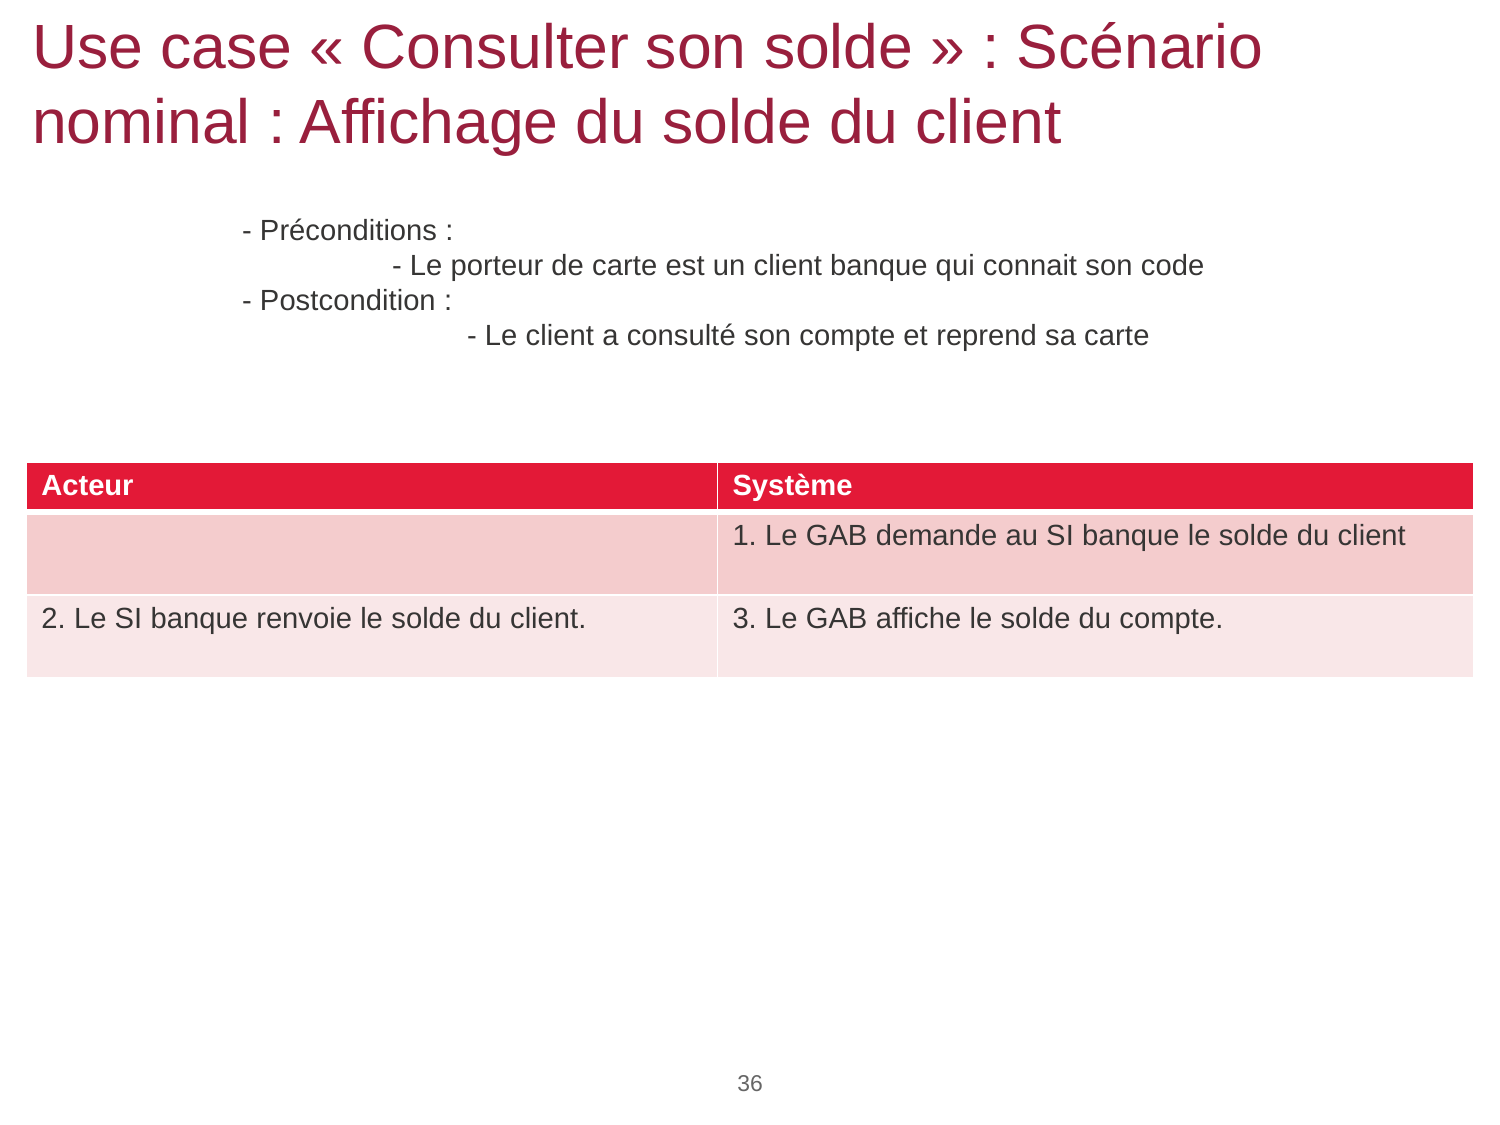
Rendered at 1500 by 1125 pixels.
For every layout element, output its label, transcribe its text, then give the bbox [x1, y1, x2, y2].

table_cell 1. Le GAB demande au SI banque le solde du client [718, 515, 1473, 594]
table_header Acteur [27, 463, 717, 509]
table_header Système [718, 463, 1473, 509]
table_cell [27, 515, 717, 594]
table_cell 3. Le GAB affiche le solde du compte. [718, 596, 1473, 677]
text_box - Préconditions : - Le porteur de carte est un client banque qui connait son code - Postcondition : - Le client a consulté son compte et reprend sa carte [242, 211, 1313, 352]
table_cell 2. Le SI banque renvoie le solde du client. [27, 596, 717, 677]
title Use case « Consulter son solde » : Scénario nominal : Affichage du solde du client [32, 5, 1477, 157]
slide_number 36 [686, 1068, 814, 1109]
